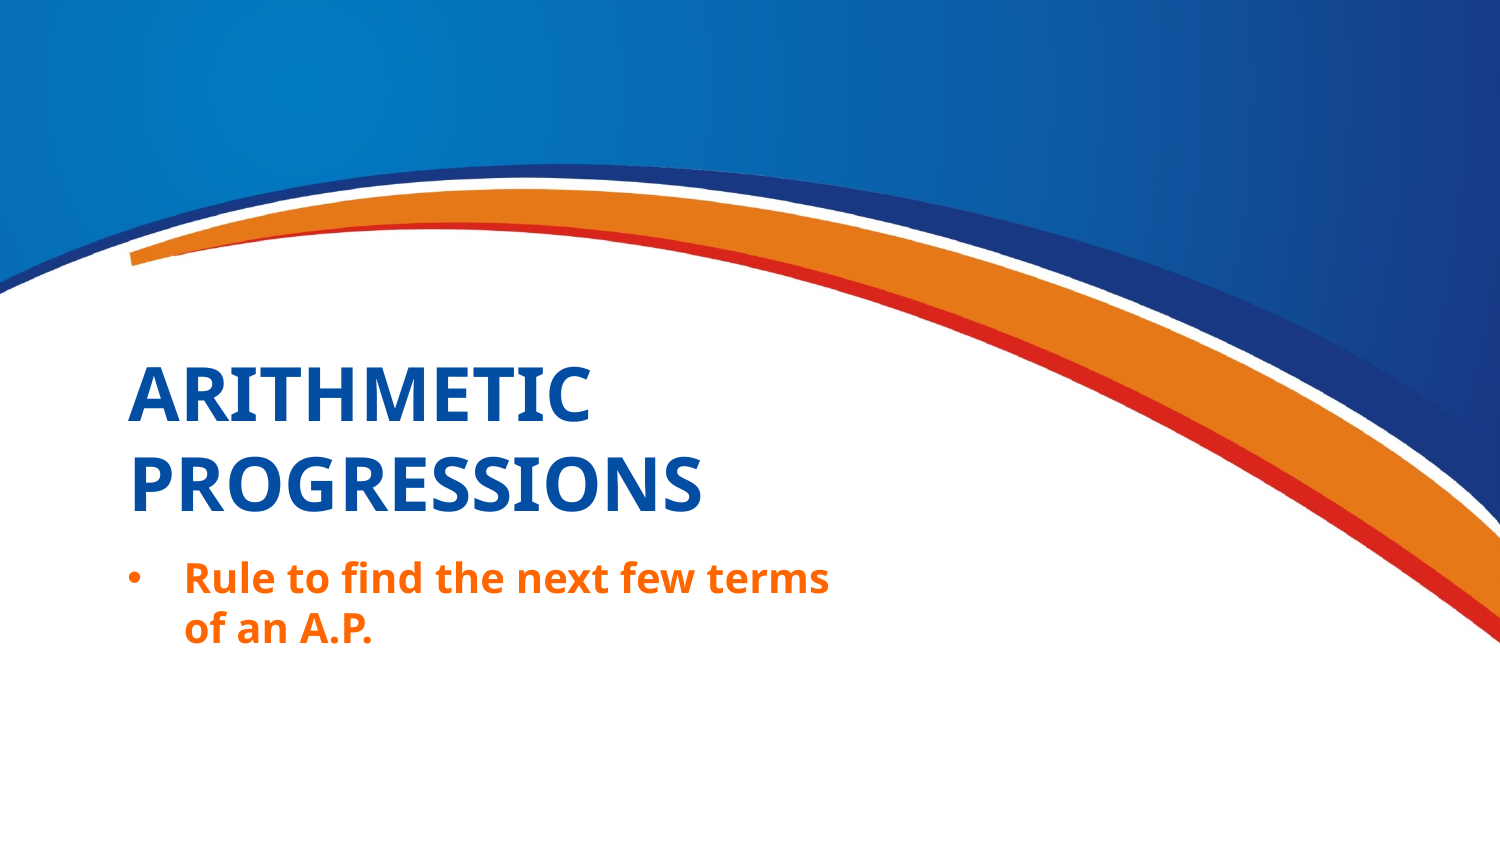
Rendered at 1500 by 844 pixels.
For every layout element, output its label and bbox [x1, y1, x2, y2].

picture [0, 0, 1500, 649]
